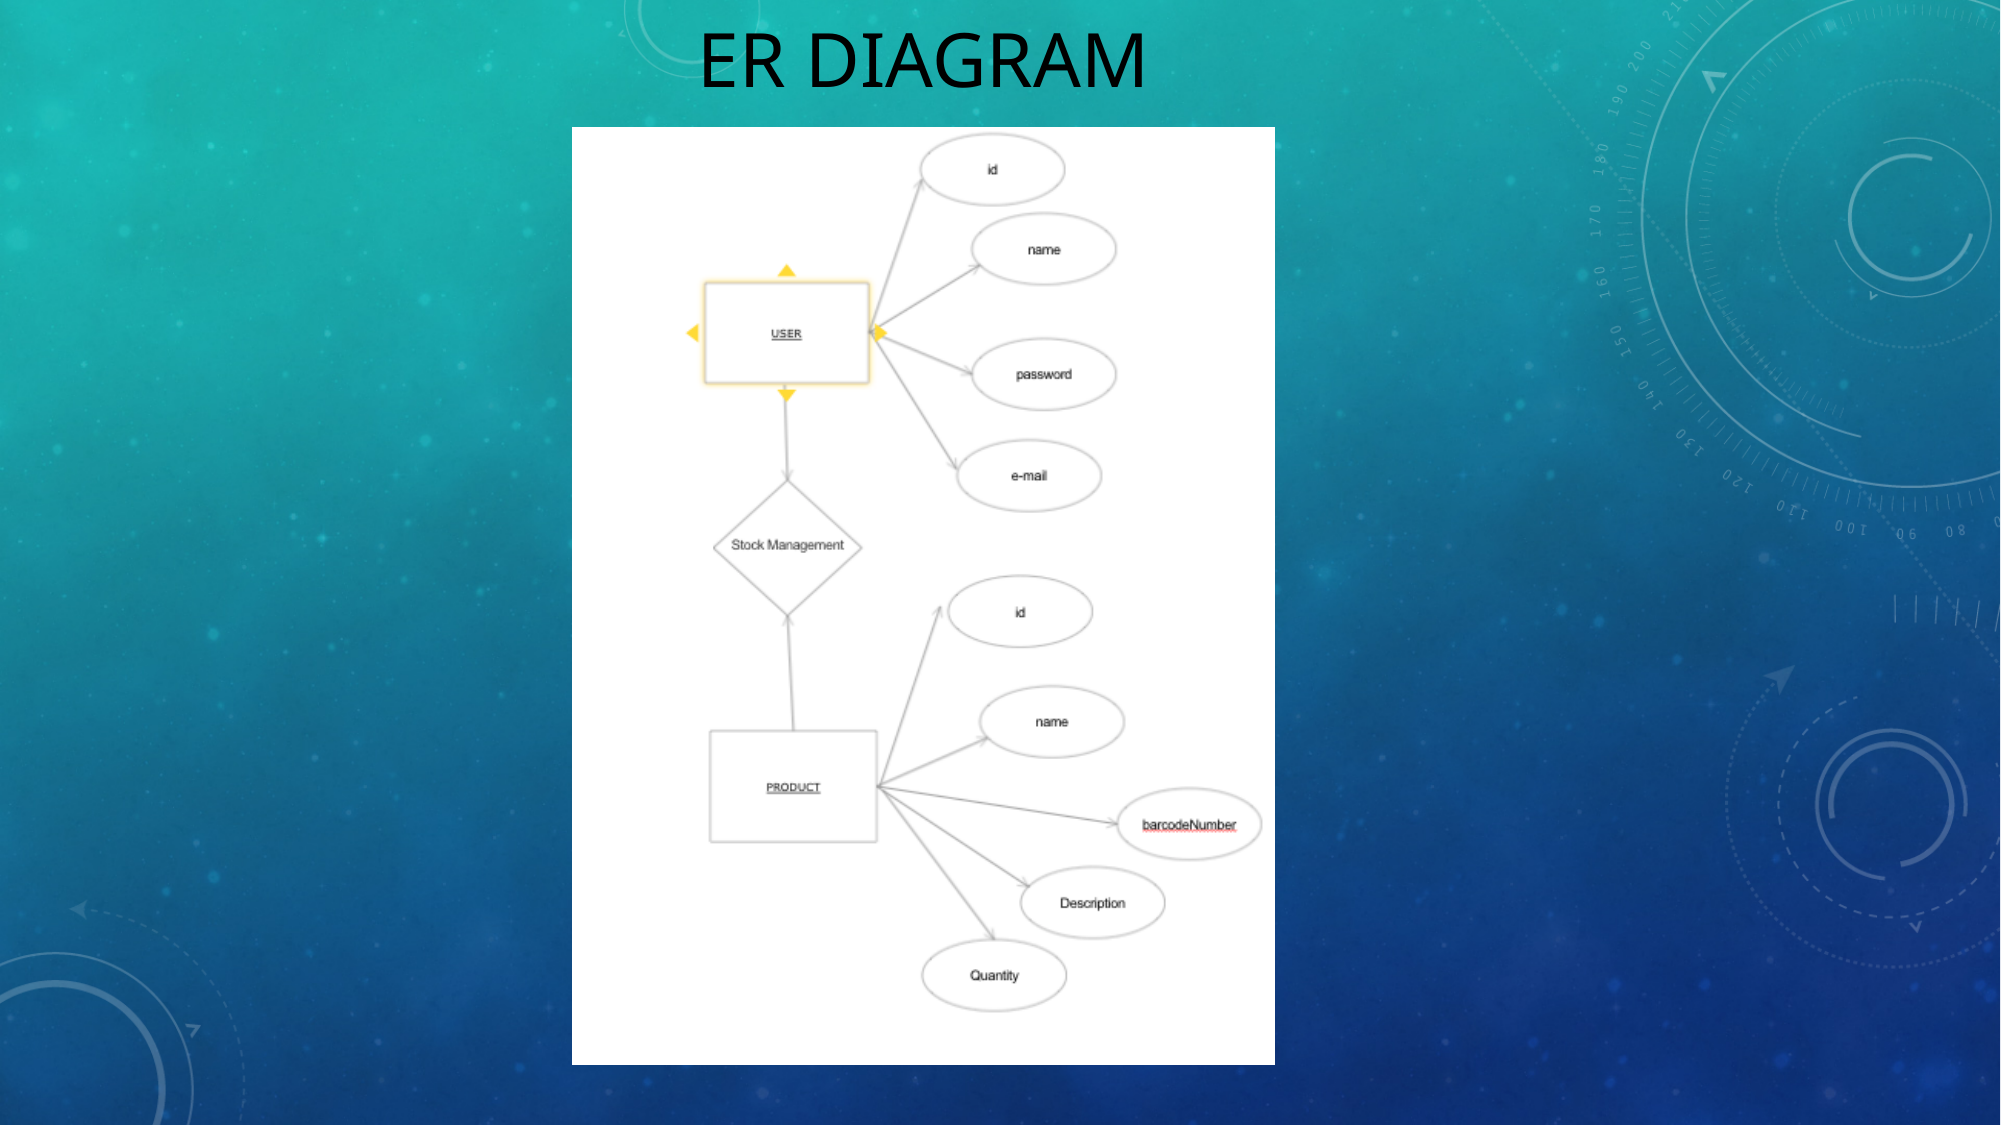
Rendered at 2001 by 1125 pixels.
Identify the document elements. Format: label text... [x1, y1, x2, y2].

title Er Dıagram [92, 0, 1755, 177]
picture [0, 0, 2001, 1125]
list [572, 127, 1276, 1065]
